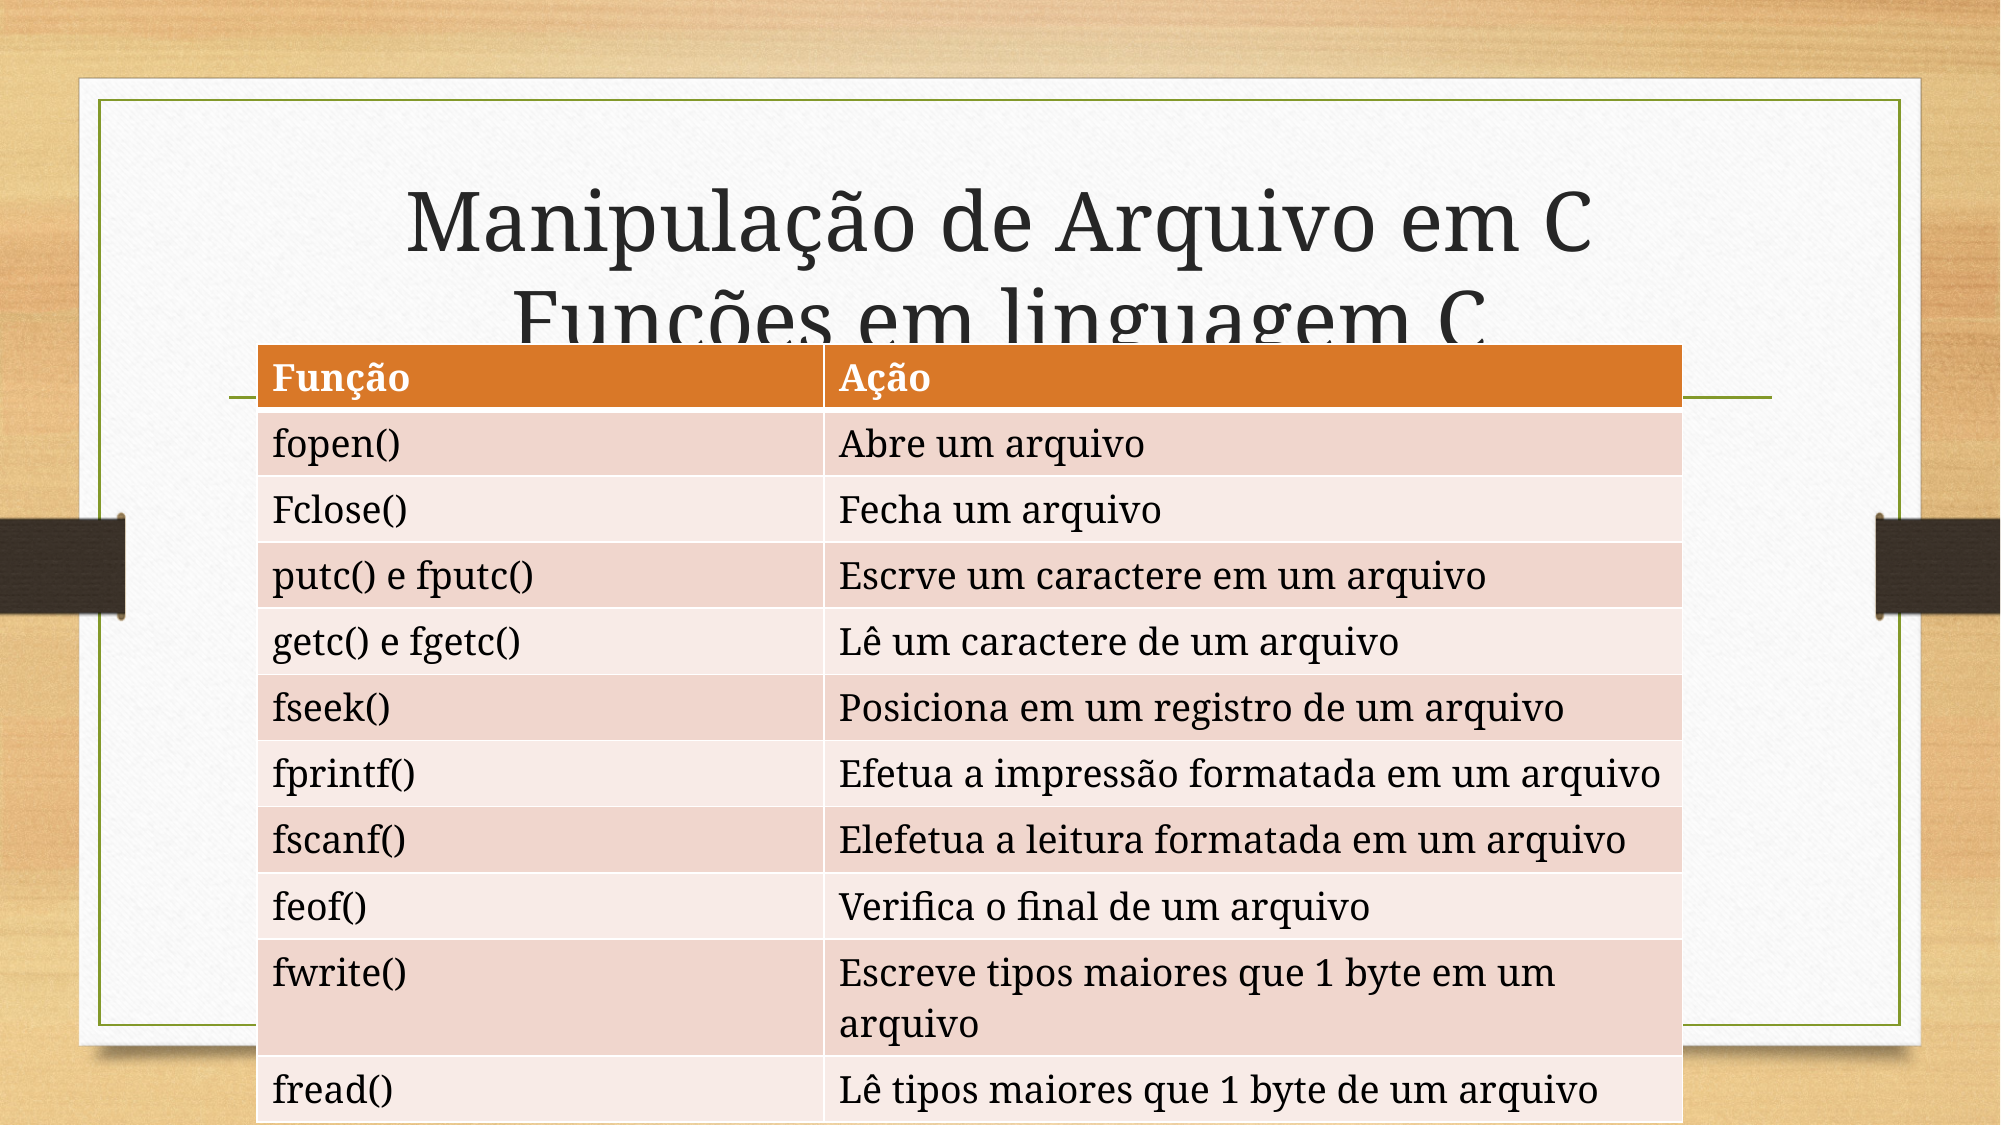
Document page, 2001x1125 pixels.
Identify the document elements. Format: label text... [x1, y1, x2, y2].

table_cell Efetua a impressão formatada em um arquivo [825, 741, 1682, 806]
table_cell fseek() [258, 675, 823, 740]
table_cell Escreve tipos maiores que 1 byte em um arquivo [825, 940, 1682, 1055]
table_cell Elefetua a leitura formatada em um arquivo [825, 807, 1682, 872]
table_cell Posiciona em um registro de um arquivo [825, 675, 1682, 740]
table_cell Escrve um caractere em um arquivo [825, 543, 1682, 607]
table_cell Verifica o final de um arquivo [825, 874, 1682, 938]
title Manipulação de Arquivo em C Funções em linguagem C [212, 161, 1788, 375]
table_cell fread() [258, 1057, 823, 1121]
table_header Função [258, 345, 823, 407]
table_cell Fecha um arquivo [825, 477, 1682, 541]
table_cell Fclose() [258, 477, 823, 541]
picture [0, 0, 2001, 1125]
table_cell feof() [258, 874, 823, 938]
table_cell fscanf() [258, 807, 823, 872]
table_cell Lê um caractere de um arquivo [825, 609, 1682, 674]
table_cell Abre um arquivo [825, 413, 1682, 475]
table_cell fwrite() [258, 940, 823, 1055]
table_header Ação [825, 345, 1682, 407]
table_cell Lê tipos maiores que 1 byte de um arquivo [825, 1057, 1682, 1121]
table_cell putc() e fputc() [258, 543, 823, 607]
table_cell getc() e fgetc() [258, 609, 823, 674]
table_cell fopen() [258, 413, 823, 475]
table_cell fprintf() [258, 741, 823, 806]
